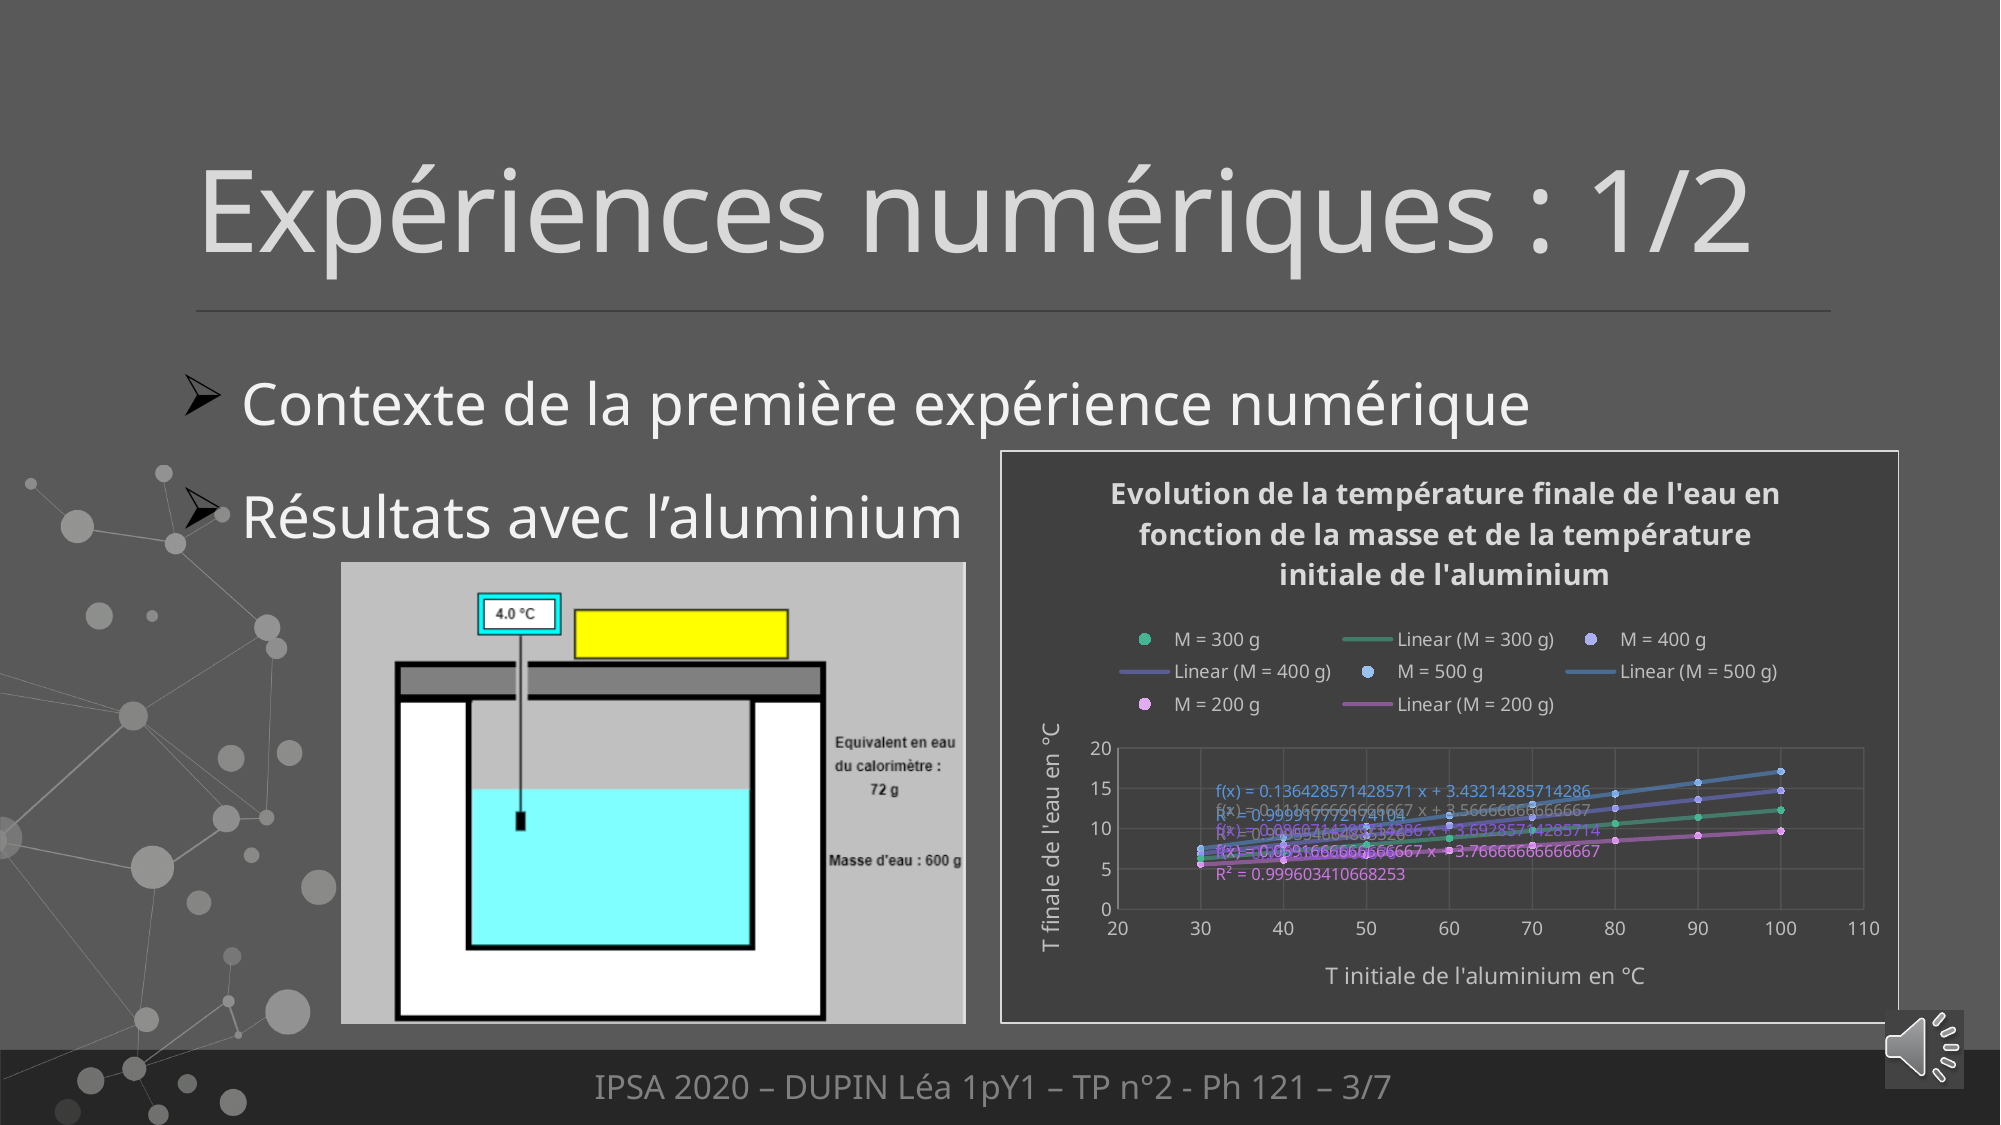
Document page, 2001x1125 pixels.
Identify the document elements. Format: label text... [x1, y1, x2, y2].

text_box IPSA 2020 – DUPIN Léa 1pY1 – TP n°2 - Ph 121 – 3/7 [360, 1058, 1977, 1114]
picture [1884, 1009, 1966, 1090]
chart [999, 449, 1900, 1025]
list Contexte de la première expérience numérique Résultats avec l’aluminium [180, 345, 1830, 963]
picture [0, 464, 966, 1125]
title Expériences numériques : 1/2 [180, 47, 1830, 285]
